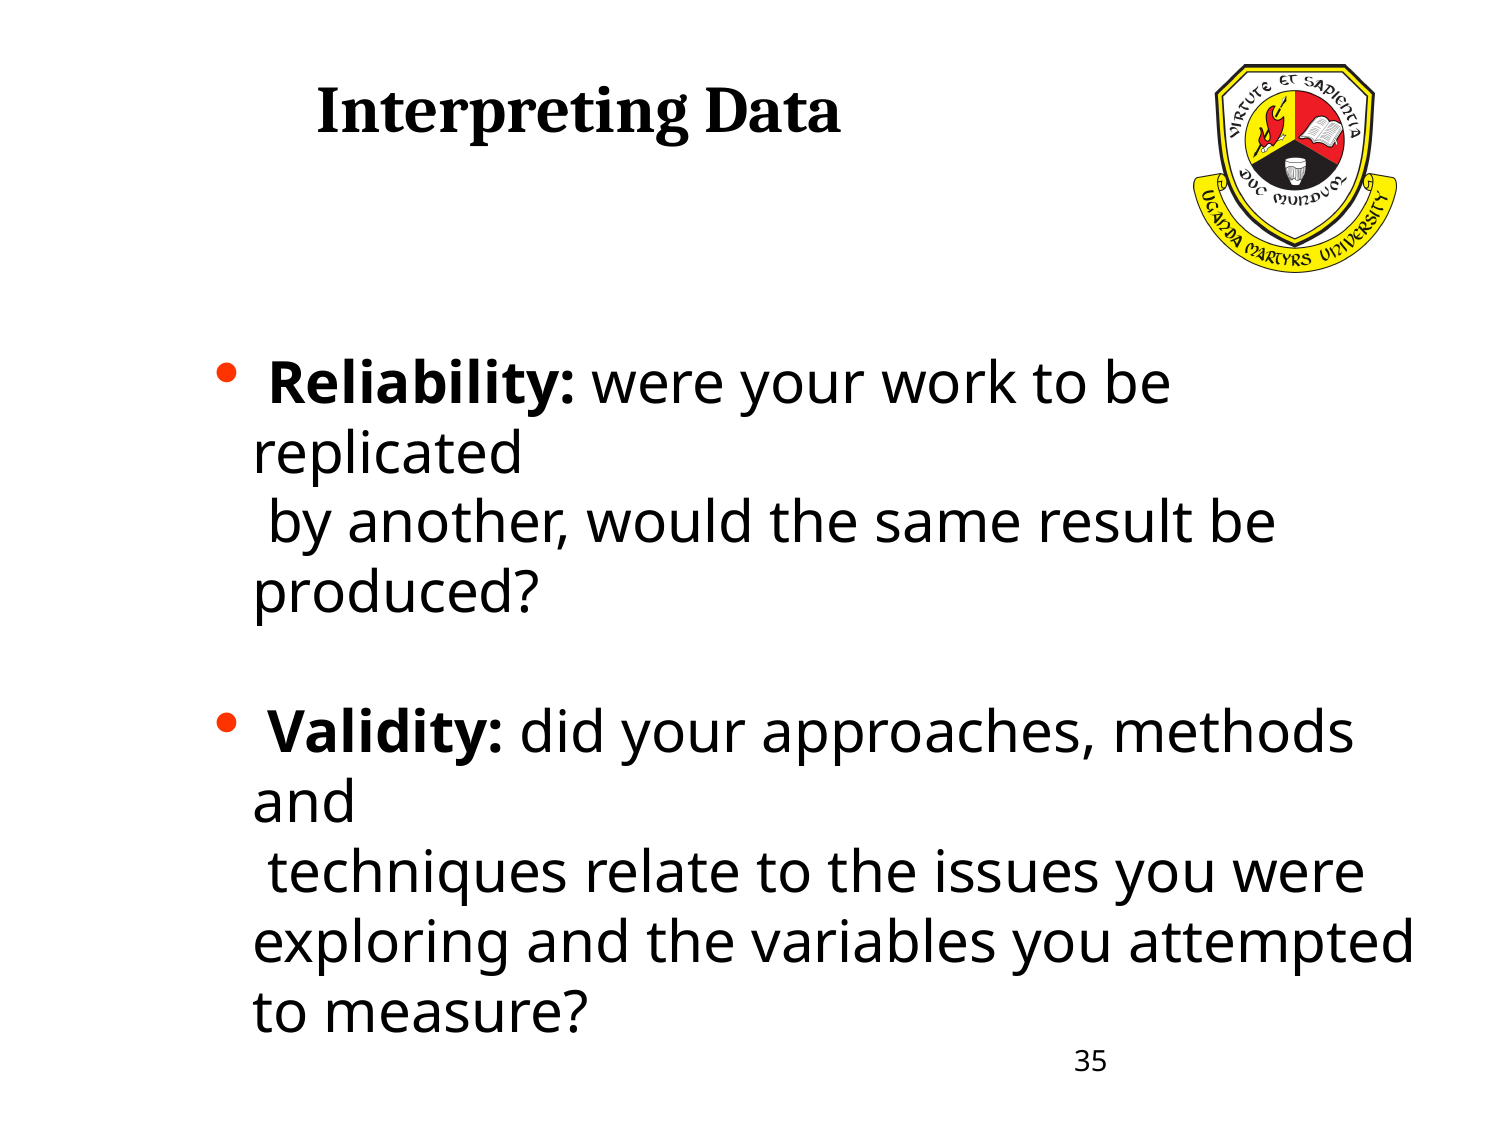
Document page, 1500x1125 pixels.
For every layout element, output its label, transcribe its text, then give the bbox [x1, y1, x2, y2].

picture [1193, 64, 1397, 273]
text_box Reliability: were your work to be replicated by another, would the same result be produced? Validity: did your approaches, methods and techniques relate to the issues you were exploring and the variables you attempted to measure? [87, 337, 1442, 1052]
slide_number 35 [1059, 1052, 1397, 1096]
text_box Interpreting Data [5, 58, 1169, 247]
